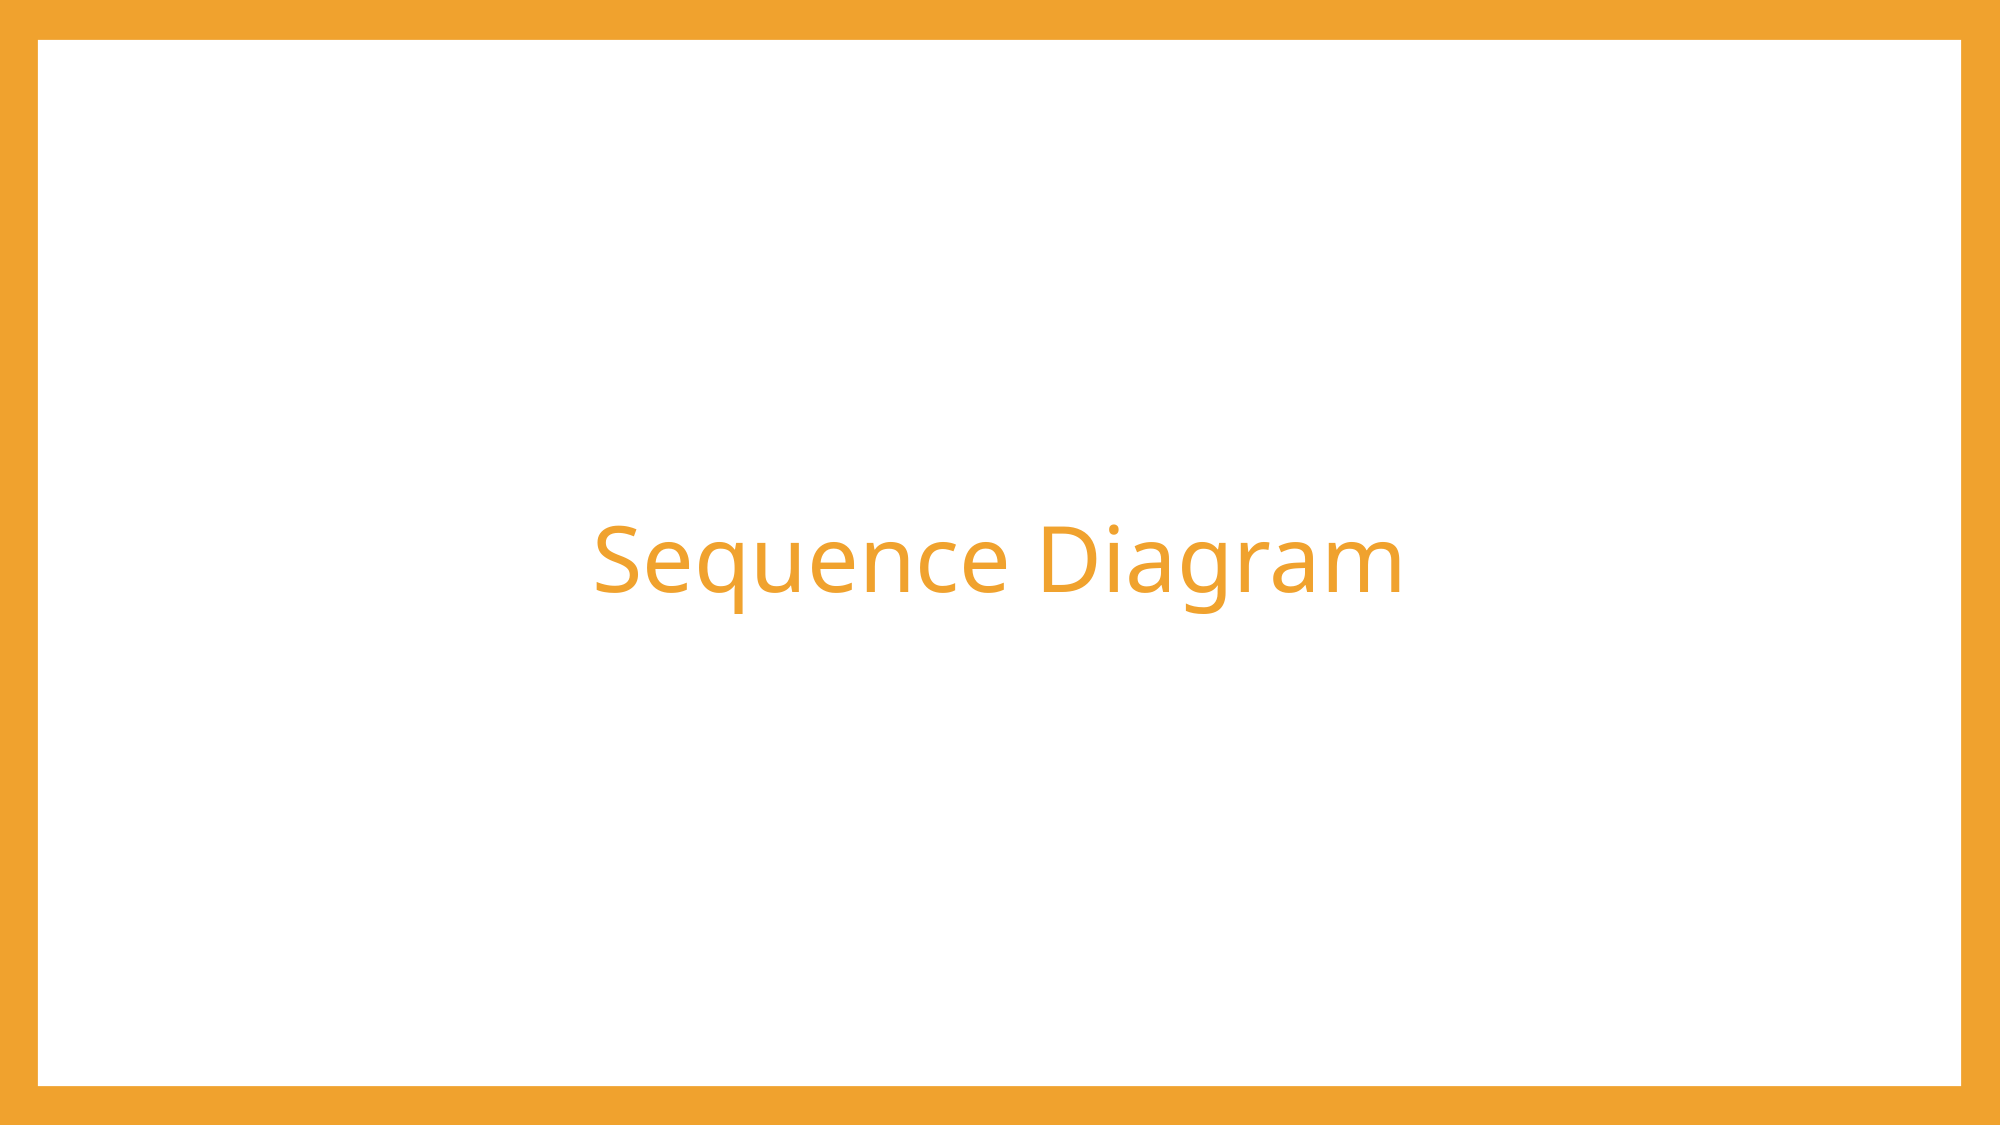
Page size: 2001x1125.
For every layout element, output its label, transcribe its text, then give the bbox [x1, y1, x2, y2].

title Sequence Diagram [189, 451, 1810, 674]
